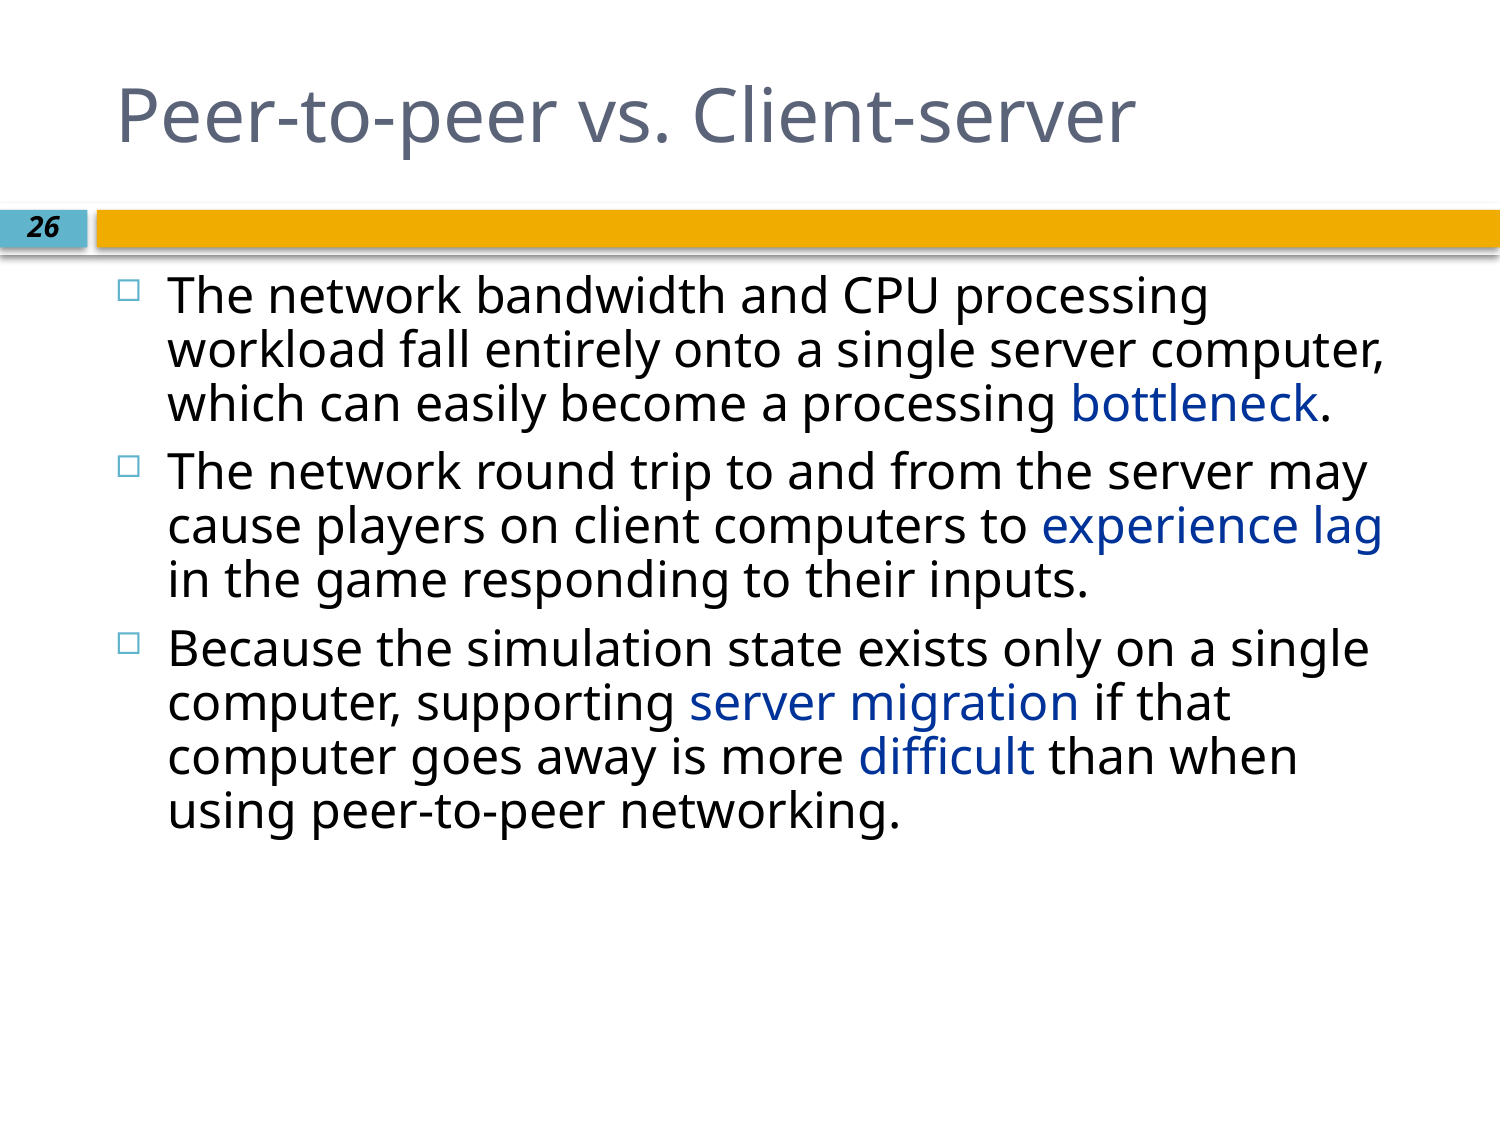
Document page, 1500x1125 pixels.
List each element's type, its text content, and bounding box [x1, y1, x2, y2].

slide_number 26 [0, 208, 88, 249]
list The network bandwidth and CPU processing workload fall entirely onto a single server computer, which can easily become a processing bottleneck. The network round trip to and from the server may cause players on client computers to experience lag in the game responding to their inputs. Because the simulation state exists only on a single computer, supporting server migration if that computer goes away is more difficult than when using peer-to-peer networking. [100, 262, 1438, 1005]
title Peer-to-peer vs. Client-server [100, 37, 1438, 200]
